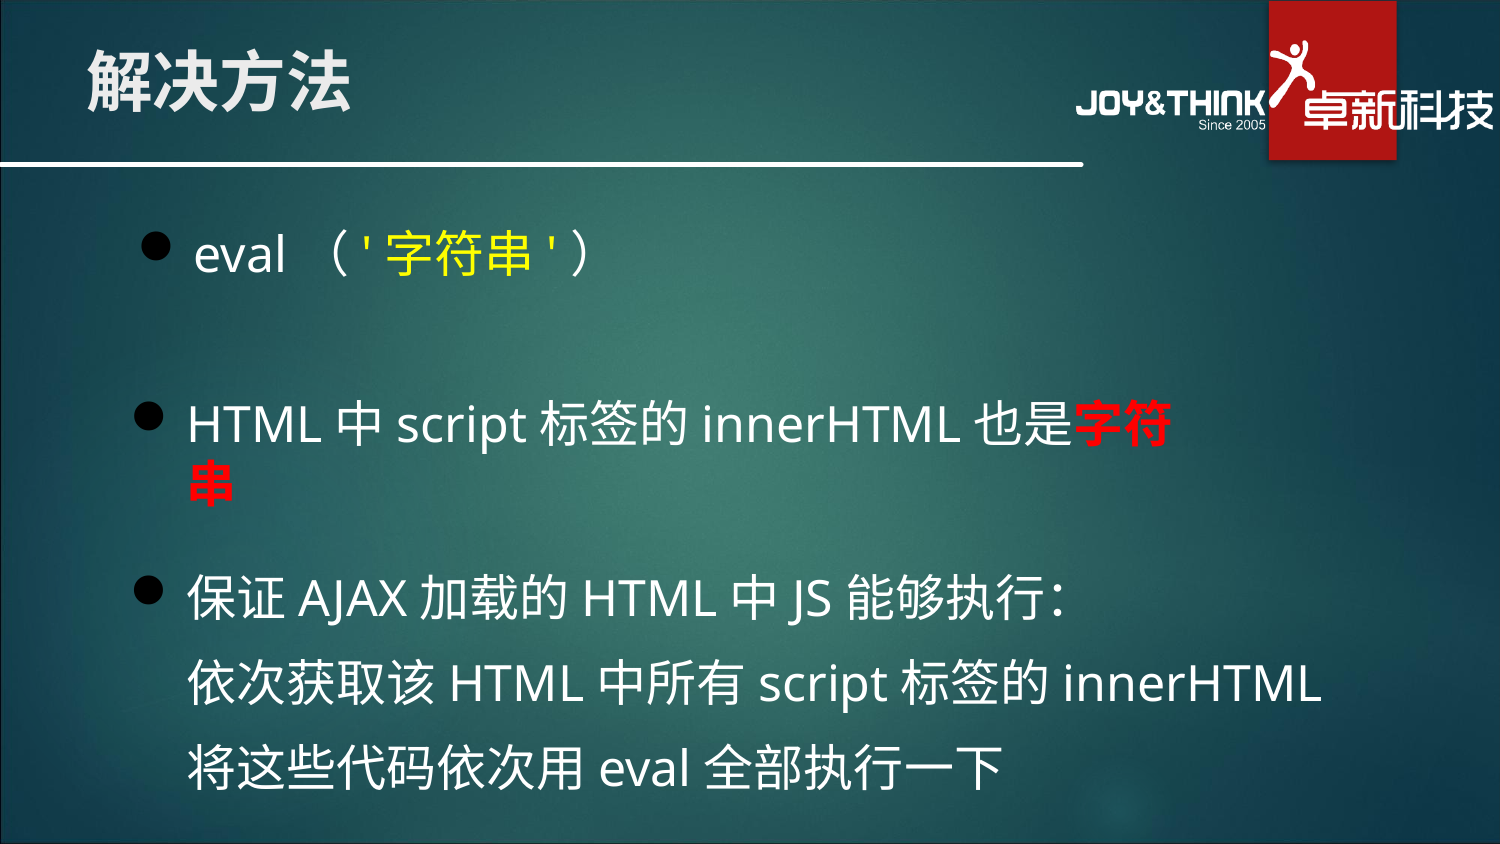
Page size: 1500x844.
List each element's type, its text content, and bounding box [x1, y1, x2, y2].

text_box 保证AJAX加载的HTML中JS能够执行： 依次获取该HTML中所有script标签的innerHTML 将这些代码依次用eval全部执行一下 [115, 558, 1420, 804]
text_box eval（'字符串'） [122, 215, 1234, 291]
text_box HTML中script标签的innerHTML也是字符串 [115, 385, 1226, 521]
picture [0, 0, 1500, 844]
title 解决方法 [75, 33, 1425, 175]
